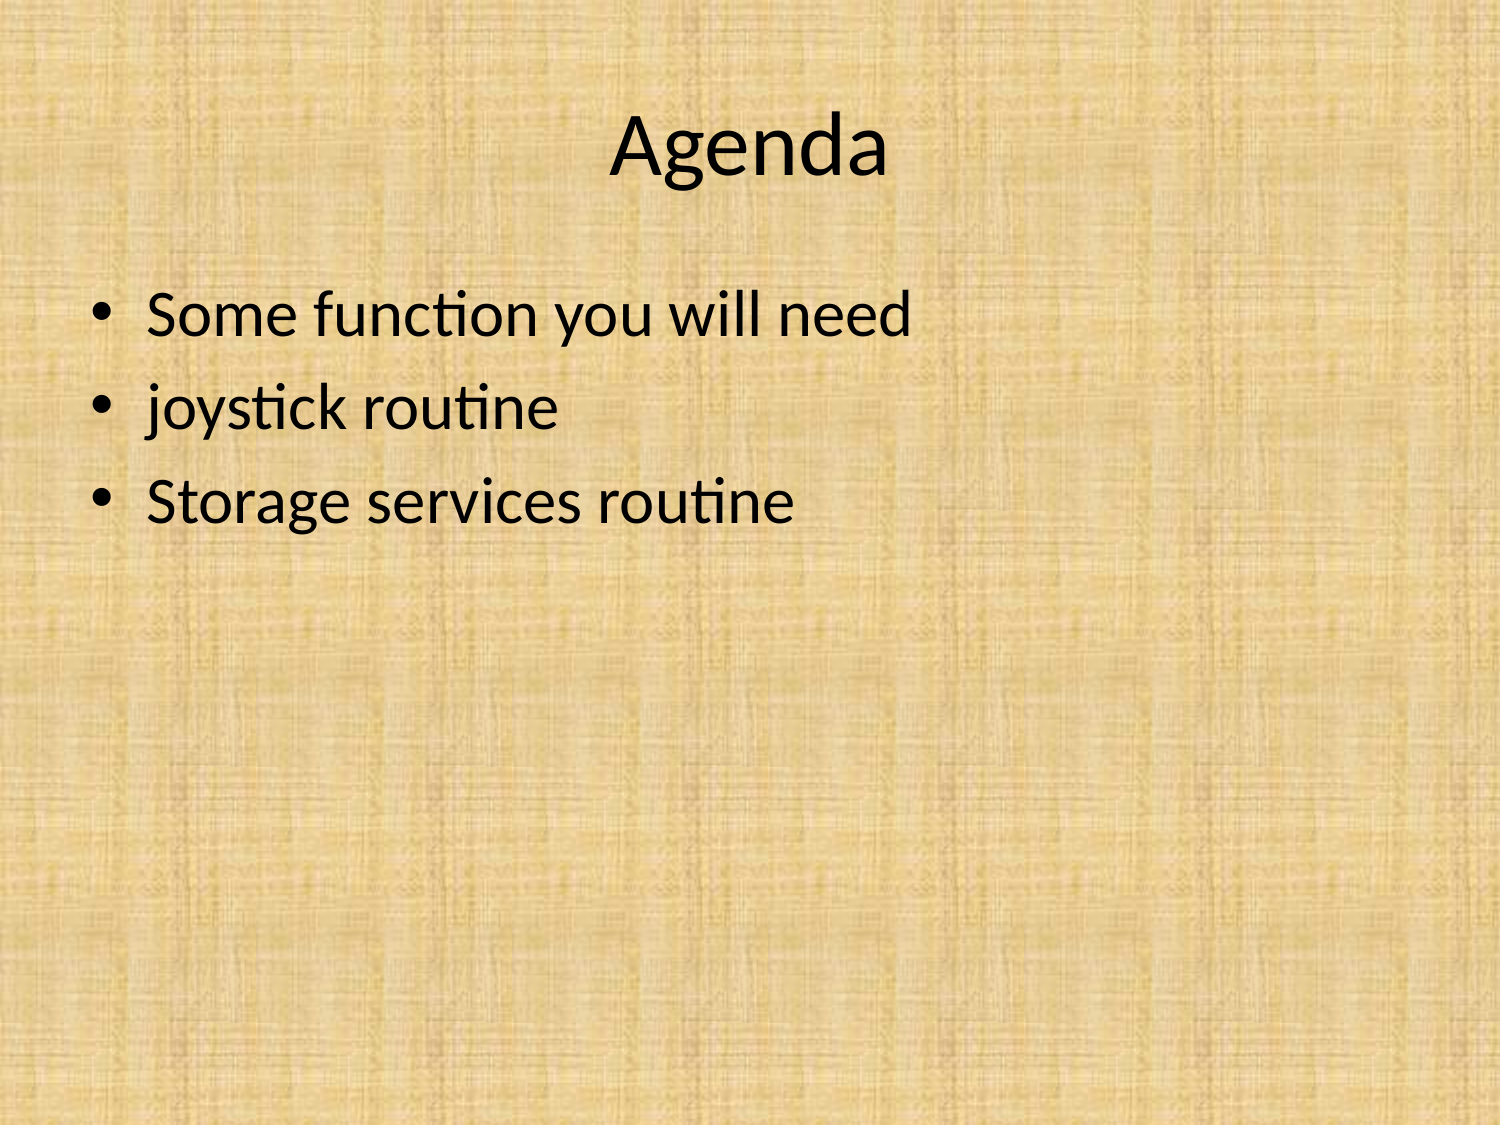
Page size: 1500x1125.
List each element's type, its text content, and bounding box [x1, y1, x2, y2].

title Agenda [75, 45, 1425, 233]
picture [0, 0, 1500, 1125]
list Some function you will need joystick routine Storage services routine [75, 262, 1425, 1005]
